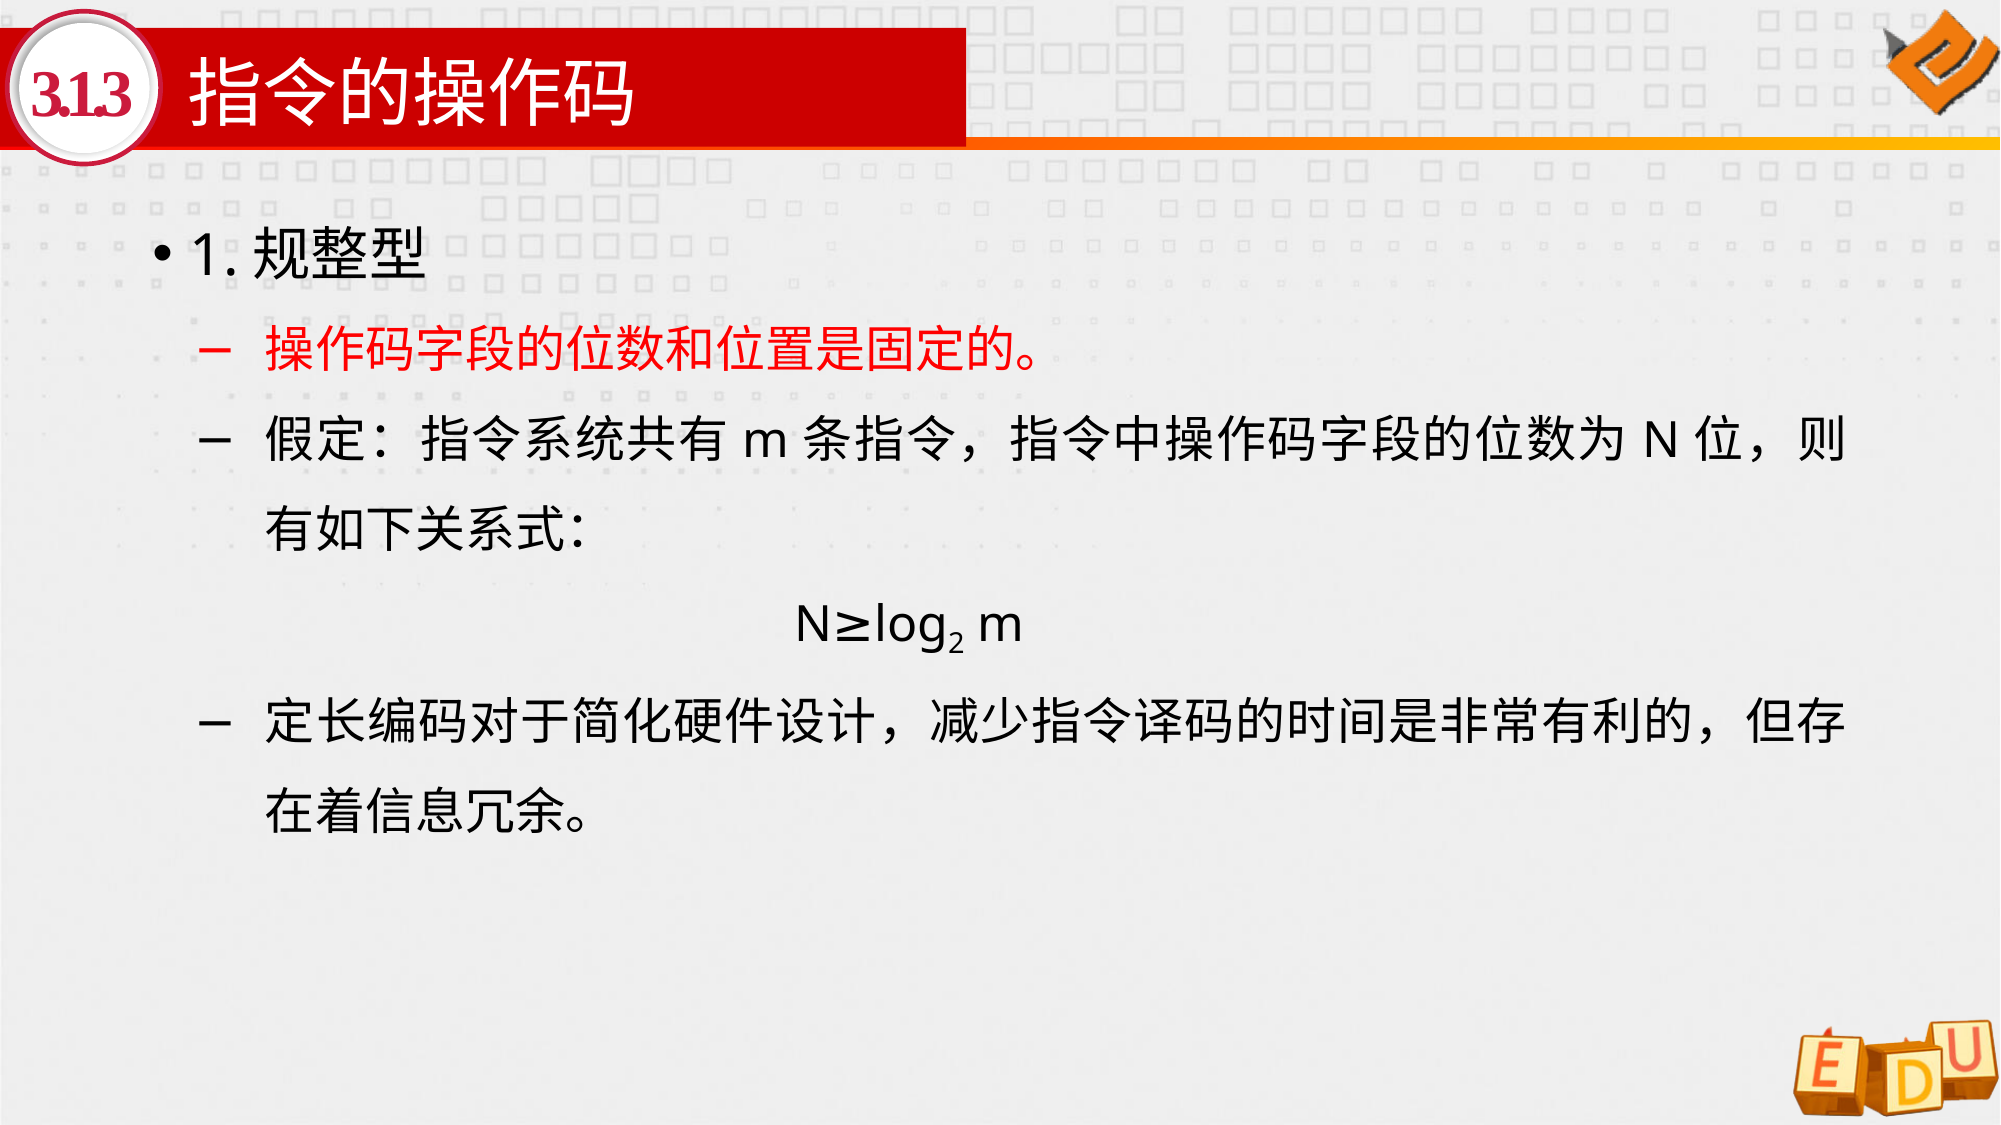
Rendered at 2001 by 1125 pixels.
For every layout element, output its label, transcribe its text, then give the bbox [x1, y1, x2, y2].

title 指令的操作码 [172, 34, 1289, 158]
list 1.规整型 操作码字段的位数和位置是固定的。 假定：指令系统共有m条指令，指令中操作码字段的位数为N位，则有如下关系式： N≥log2 m 定长编码对于简化硬件设计，减少指令译码的时间是非常有利的，但存在着信息冗余。 [137, 175, 1863, 992]
picture [0, 0, 2001, 1125]
list 3.1.3 [12, 49, 153, 131]
